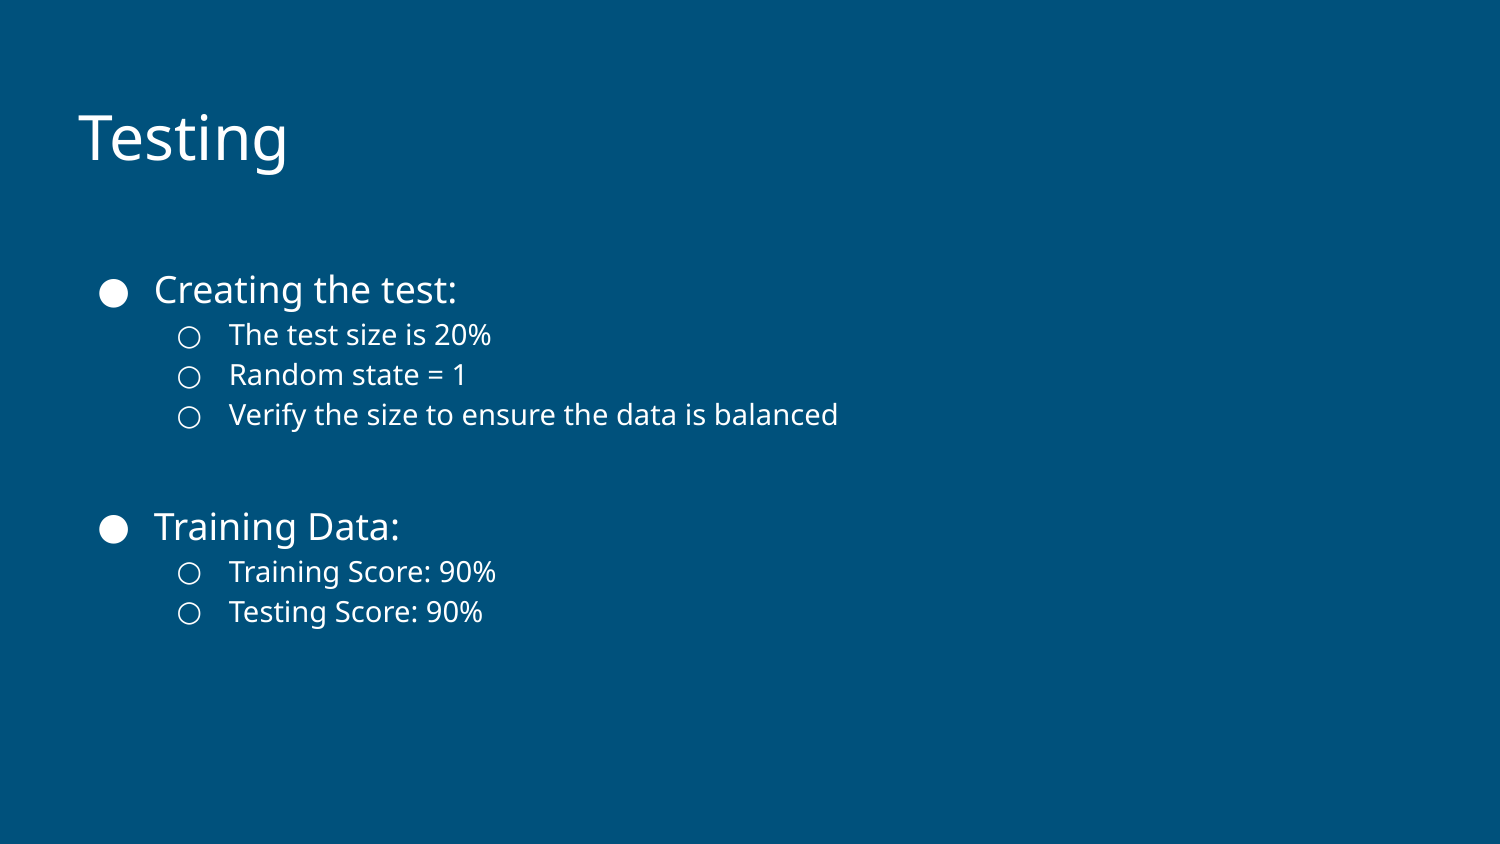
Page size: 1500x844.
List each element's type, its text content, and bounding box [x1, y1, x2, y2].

title Testing [63, 75, 1437, 188]
list Creating the test: The test size is 20% Random state = 1 Verify the size to ensure the data is balanced Training Data: Training Score: 90% Testing Score: 90% [63, 244, 1437, 750]
